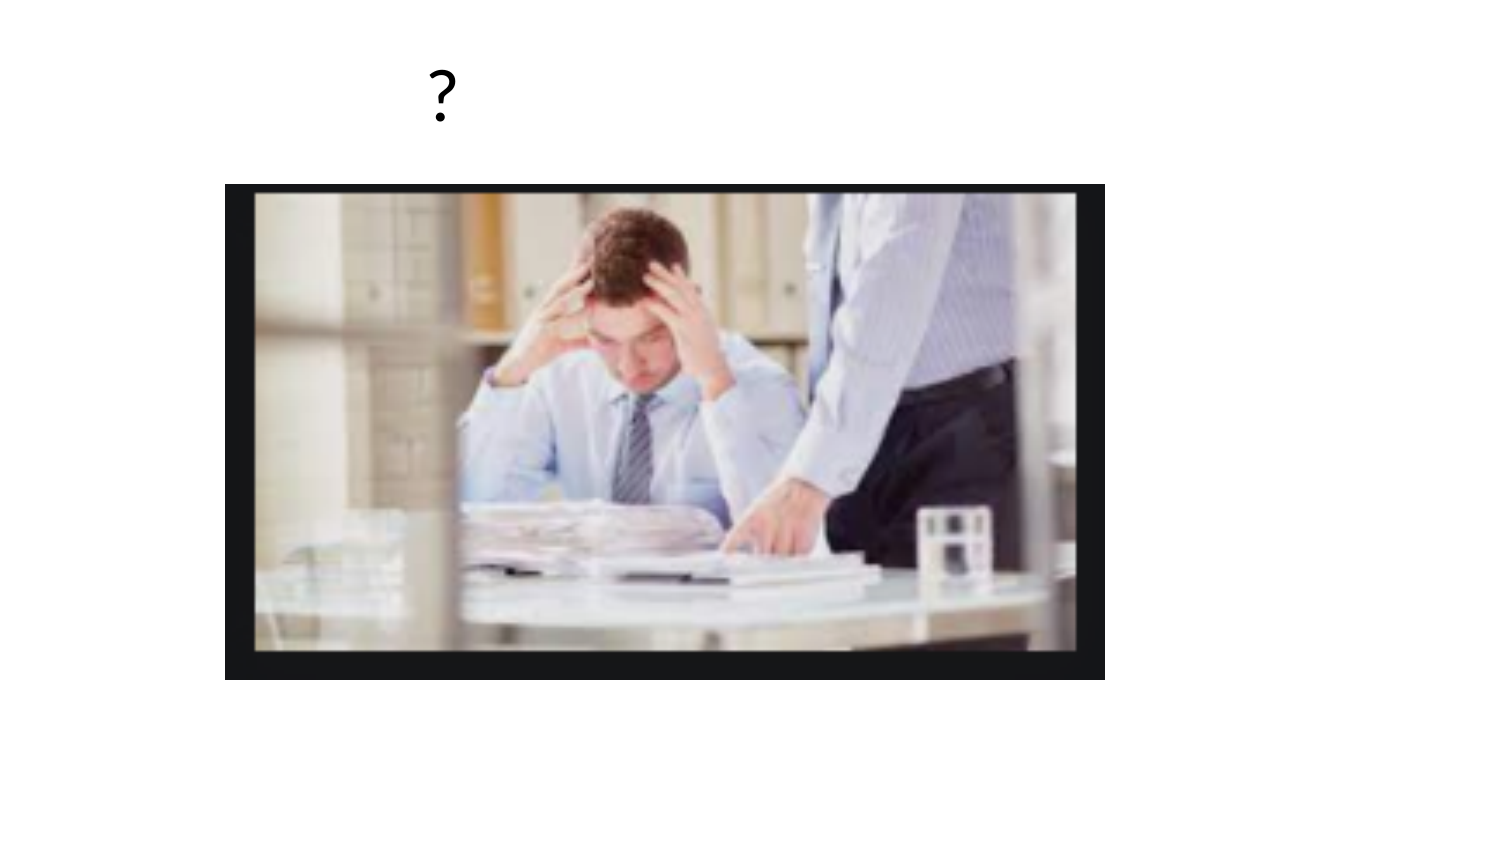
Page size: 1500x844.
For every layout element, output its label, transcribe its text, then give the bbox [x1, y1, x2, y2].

picture [224, 184, 1105, 680]
title ? [425, 46, 1159, 142]
